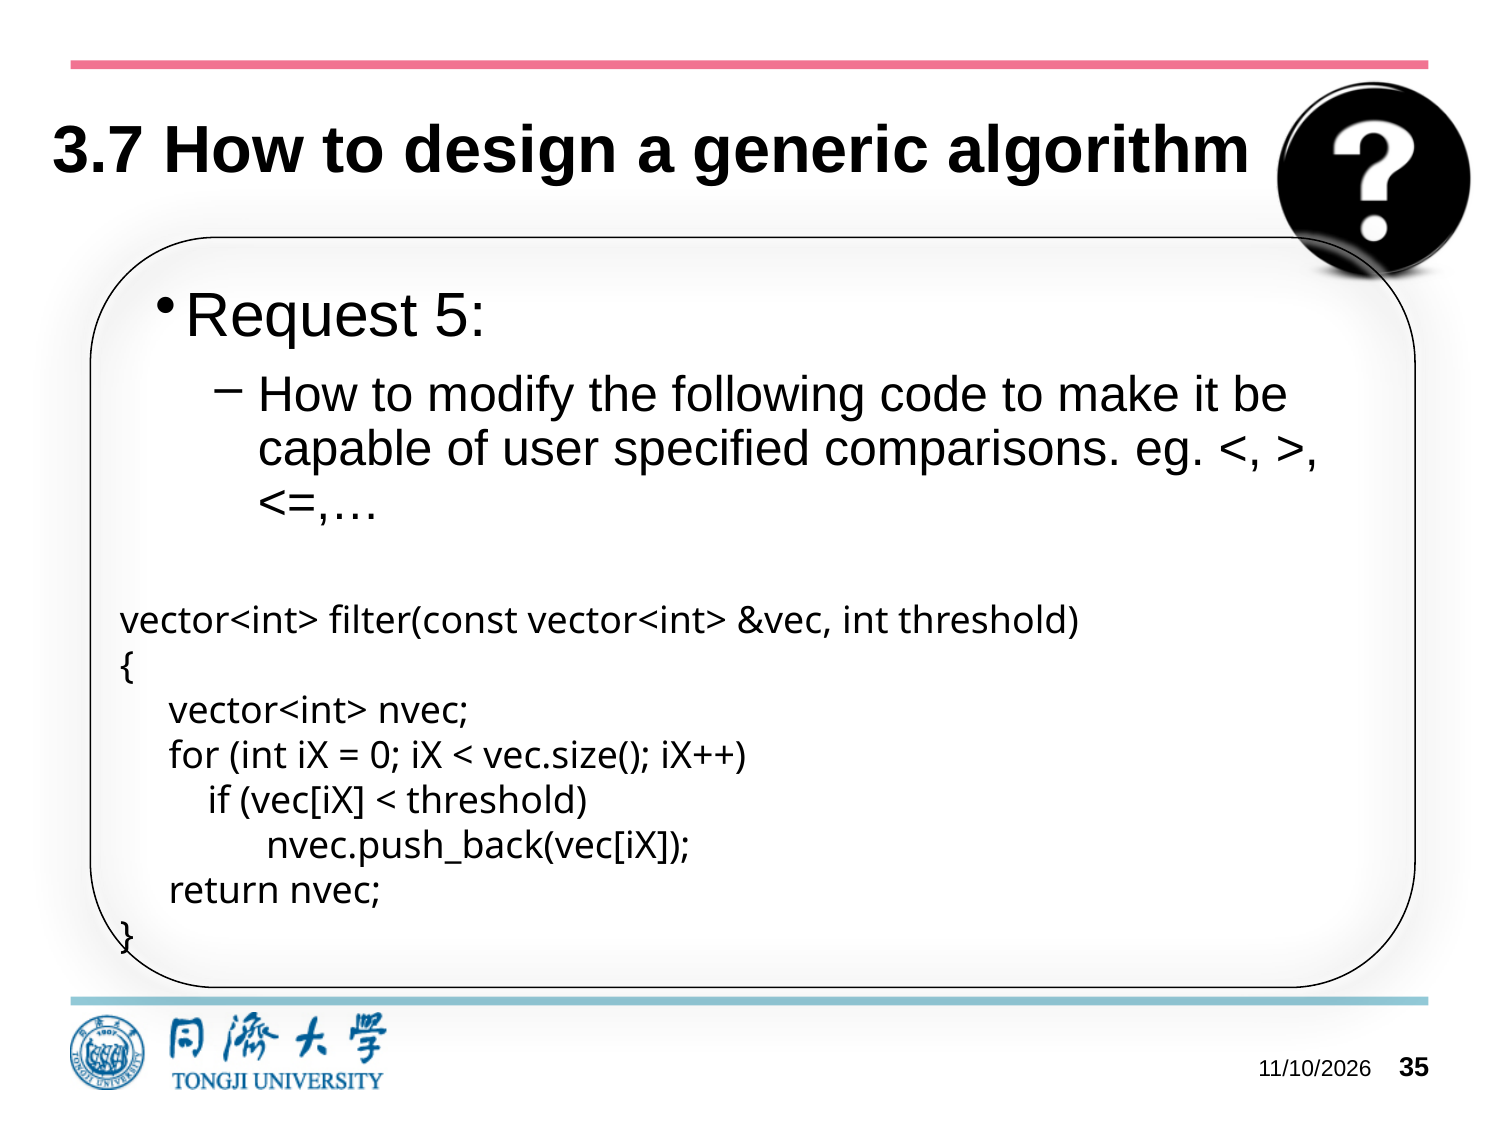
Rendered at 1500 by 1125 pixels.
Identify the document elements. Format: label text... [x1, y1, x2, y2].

text_box [90, 237, 1416, 922]
picture [1248, 59, 1500, 312]
text_box [142, 964, 1363, 988]
slide_number 35 [1370, 1046, 1430, 1088]
title 3.7 How to design a generic algorithm [37, 107, 1243, 274]
picture [70, 1012, 388, 1090]
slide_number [1228, 1046, 1370, 1088]
text_box vector<int> filter(const vector<int> &vec, int threshold) { vector<int> nvec; for (int iX = 0; iX < vec.size(); iX++) if (vec[iX] < threshold) nvec.push_back(vec[iX]); return nvec; } [105, 588, 1433, 964]
